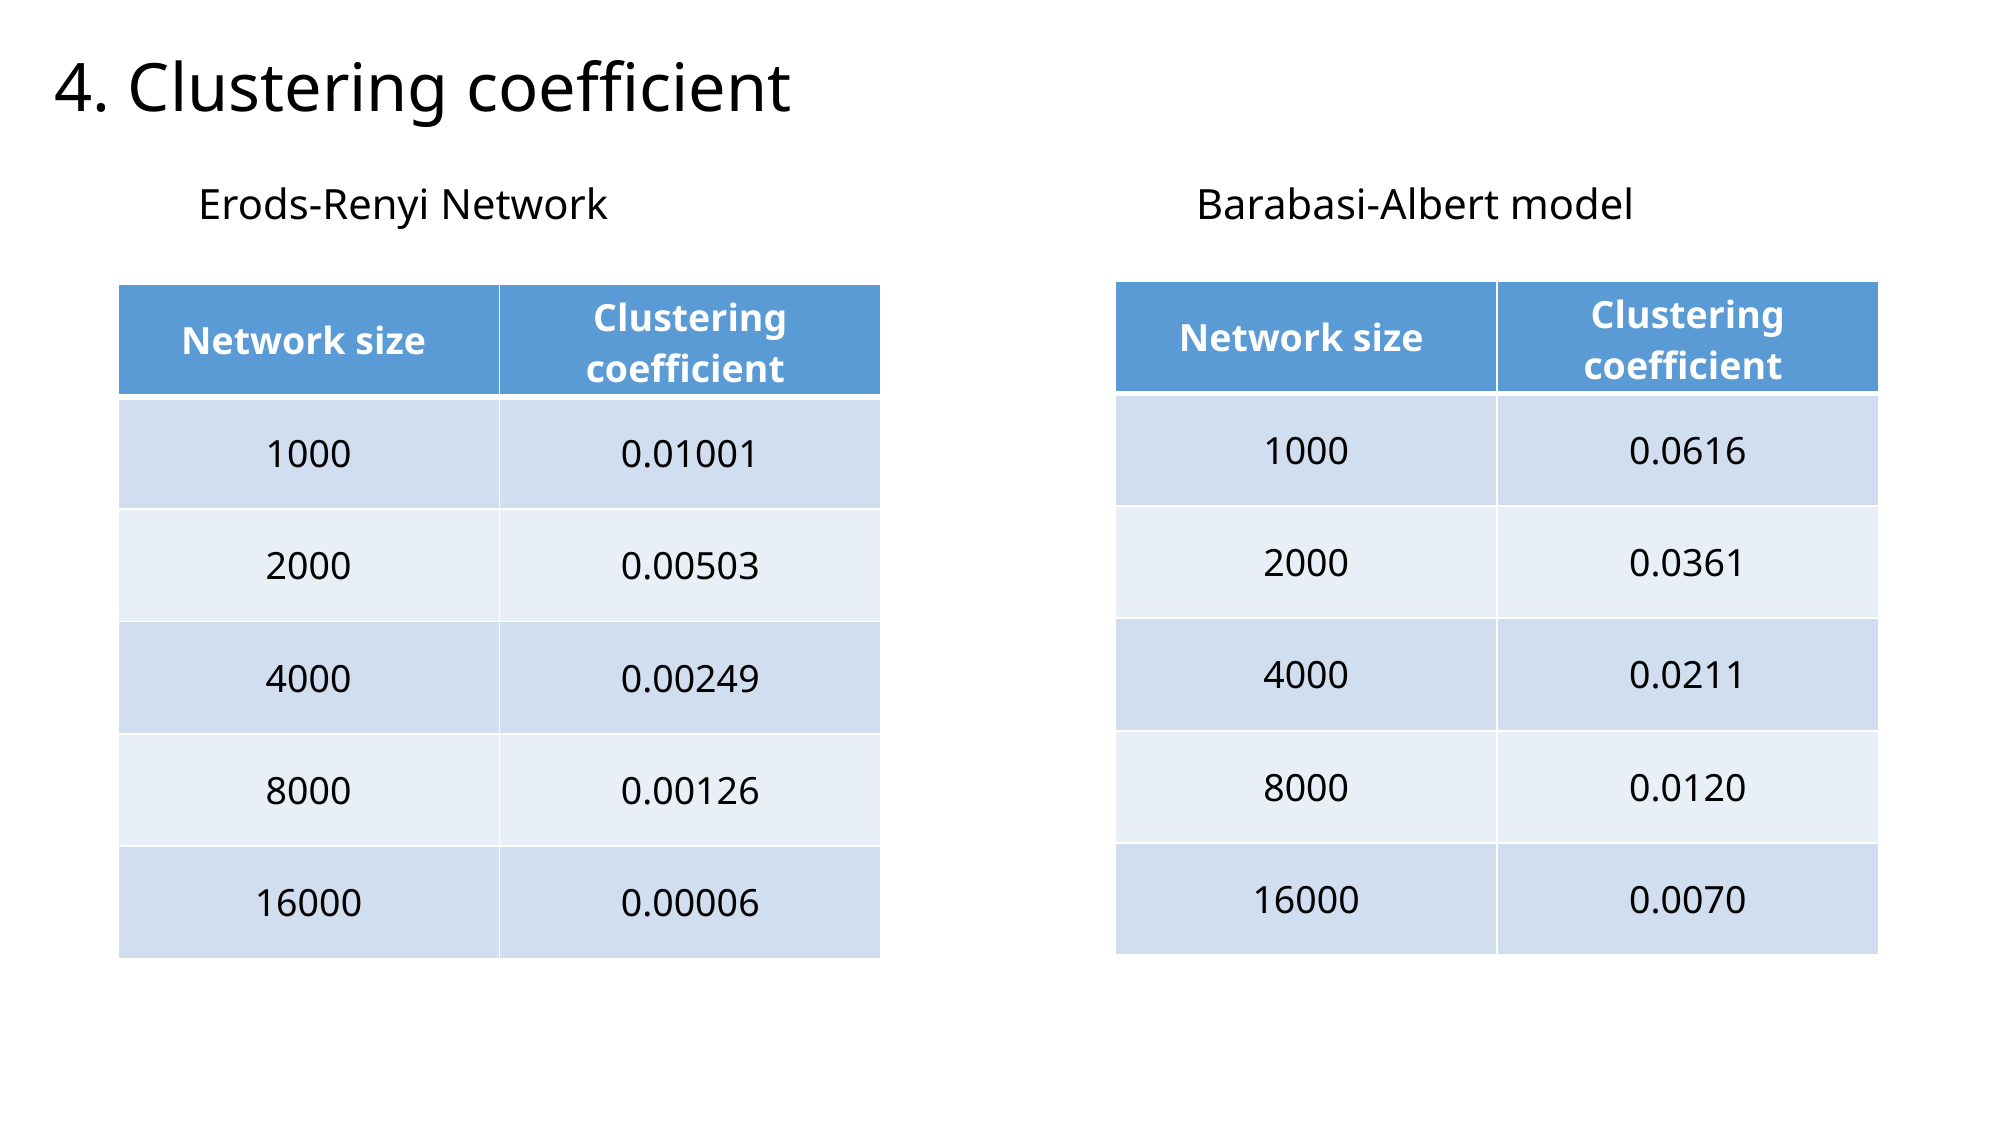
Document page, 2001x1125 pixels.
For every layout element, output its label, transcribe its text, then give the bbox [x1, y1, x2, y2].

text_box 4. Clustering coefficient [39, 37, 1639, 133]
